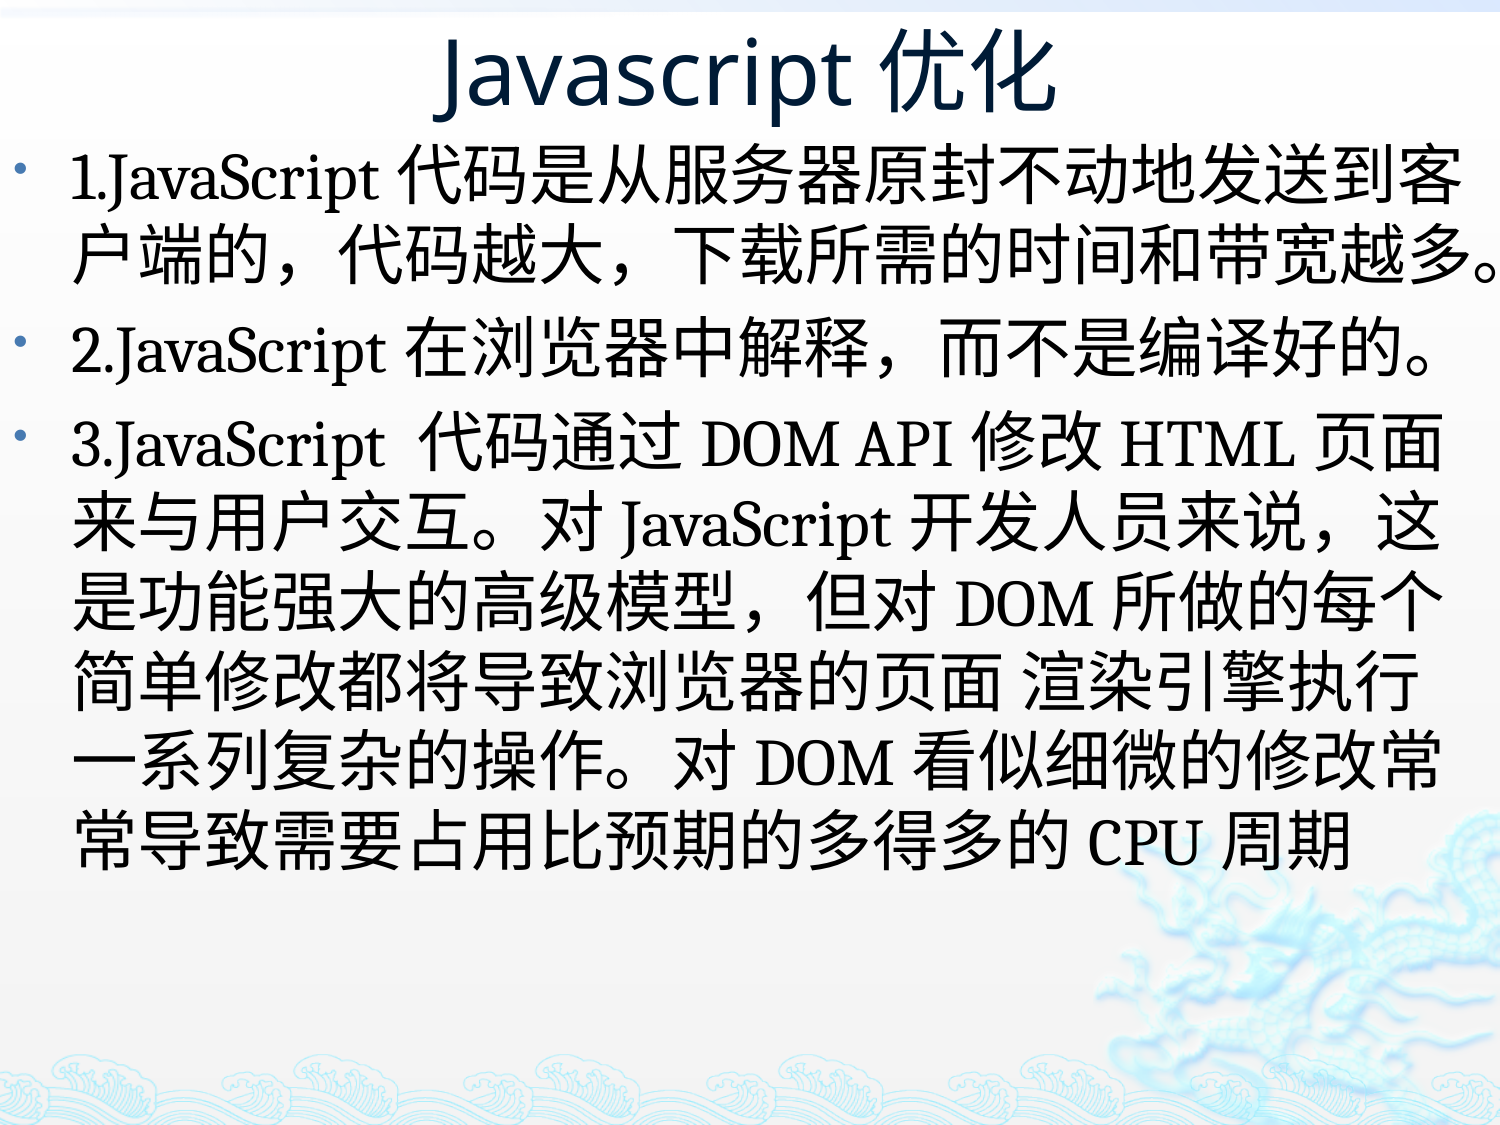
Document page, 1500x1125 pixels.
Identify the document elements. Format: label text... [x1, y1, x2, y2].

title Javascript优化 [75, 0, 1425, 125]
list 1.JavaScript代码是从服务器原封不动地发送到客户端的，代码越大，下载所需的时间和带宽越多。 2.JavaScript在浏览器中解释，而不是编译好的。 3.JavaScript 代码通过DOM API修改HTML页面来与用户交互。对JavaScript开发人员来说，这是功能强大的高级模型，但对DOM所做的每个简单修改都将导致浏览器的页面 渲染引擎执行一系列复杂的操作。对DOM看似细微的修改常常导致需要占用比预期的多得多的CPU周期 [0, 125, 1500, 1005]
